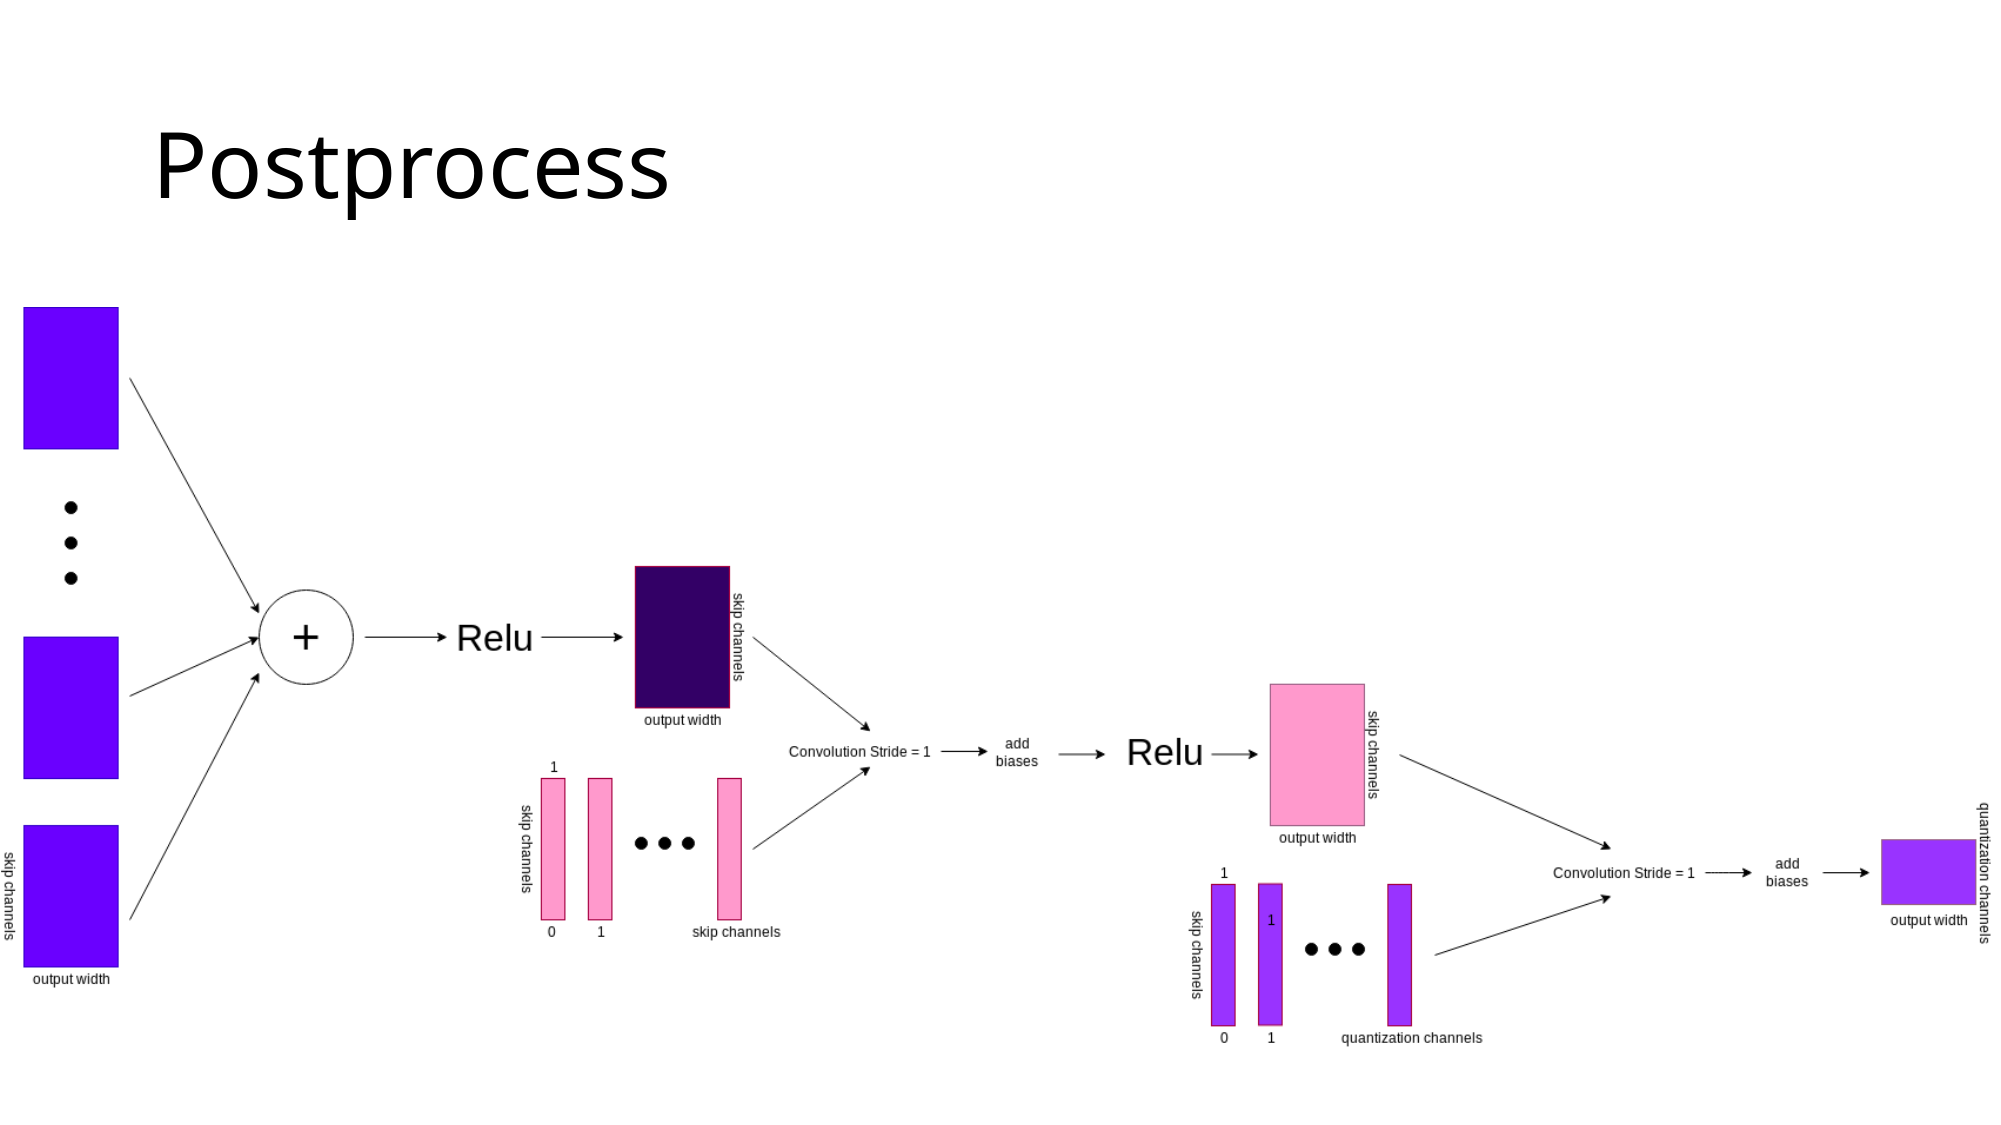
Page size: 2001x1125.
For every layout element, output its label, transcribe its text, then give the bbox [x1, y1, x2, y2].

title Postprocess [137, 59, 1863, 278]
picture [0, 307, 2000, 1050]
